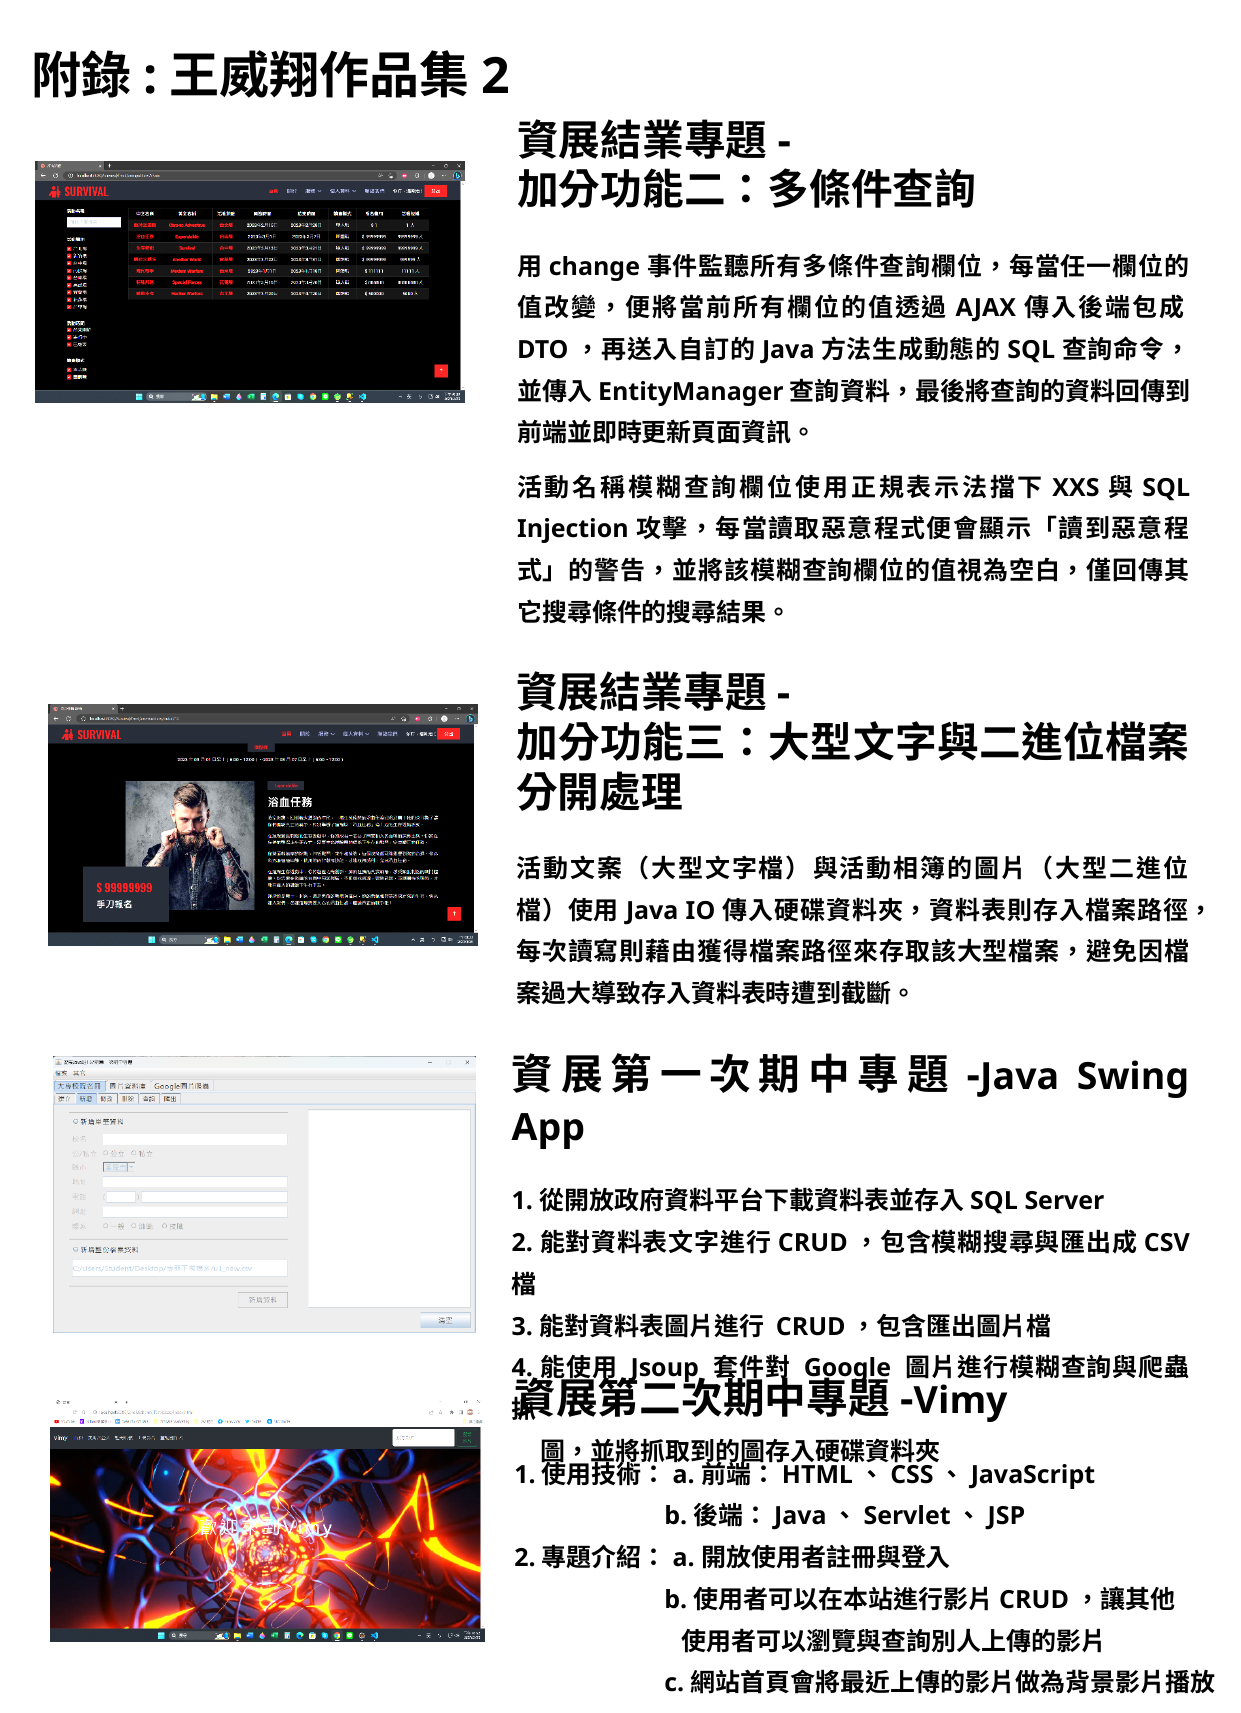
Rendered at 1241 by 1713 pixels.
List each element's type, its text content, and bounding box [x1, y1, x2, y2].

subtitle 附錄:王威翔作品集2 [15, 46, 526, 129]
text_box 資展結業專題- 加分功能二：多條件查詢 用change事件監聽所有多條件查詢欄位，每當任一欄位的值改變，便將當前所有欄位的值透過AJAX傳入後端包成DTO，再送入自訂的Java方法生成動態的SQL查詢命令，並傳入EntityManager查詢資料，最後將查詢的資料回傳到前端並即時更新頁面資訊。 活動名稱模糊查詢欄位使用正規表示法擋下XXS與SQL Injection攻擊，每當讀取惡意程式便會顯示「讀到惡意程式」的警告，並將該模糊查詢欄位的值視為空白，僅回傳其它搜尋條件的搜尋結果。 [500, 105, 1207, 635]
text_box 資展第二次期中專題-Vimy 1.使用技術：a.前端：HTML、CSS、JavaScript b.後端：Java、Servlet、JSP 2.專題介紹：a.開放使用者註冊與登入 b.使用者可以在本站進行影片CRUD，讓其他 使用者可以瀏覽與查詢別人上傳的影片 c.網站首頁會將最近上傳的影片做為背景影片播放 [498, 1363, 1236, 1705]
picture [49, 1056, 479, 1334]
text_box 資展結業專題- 加分功能三：大型文字與二進位檔案分開處理 活動文案（大型文字檔）與活動相簿的圖片（大型二進位檔）使用Java IO傳入硬碟資料夾，資料表則存入檔案路徑，每次讀寫則藉由獲得檔案路徑來存取該大型檔案，避免因檔案過大導致存入資料表時遭到截斷。 [500, 657, 1206, 1016]
picture [50, 1397, 485, 1642]
text_box 資展第一次期中專題-Java Swing App 1.從開放政府資料平台下載資料表並存入SQL Server 2.能對資料表文字進行CRUD，包含模糊搜尋與匯出成CSV 檔 3.能對資料表圖片進行 CRUD，包含匯出圖片檔 4.能使用 Jsoup 套件對 Google 圖片進行模糊查詢與爬蟲抓 圖，並將抓取到的圖存入硬碟資料夾 [495, 1040, 1206, 1474]
picture [35, 161, 465, 403]
picture [48, 704, 478, 947]
